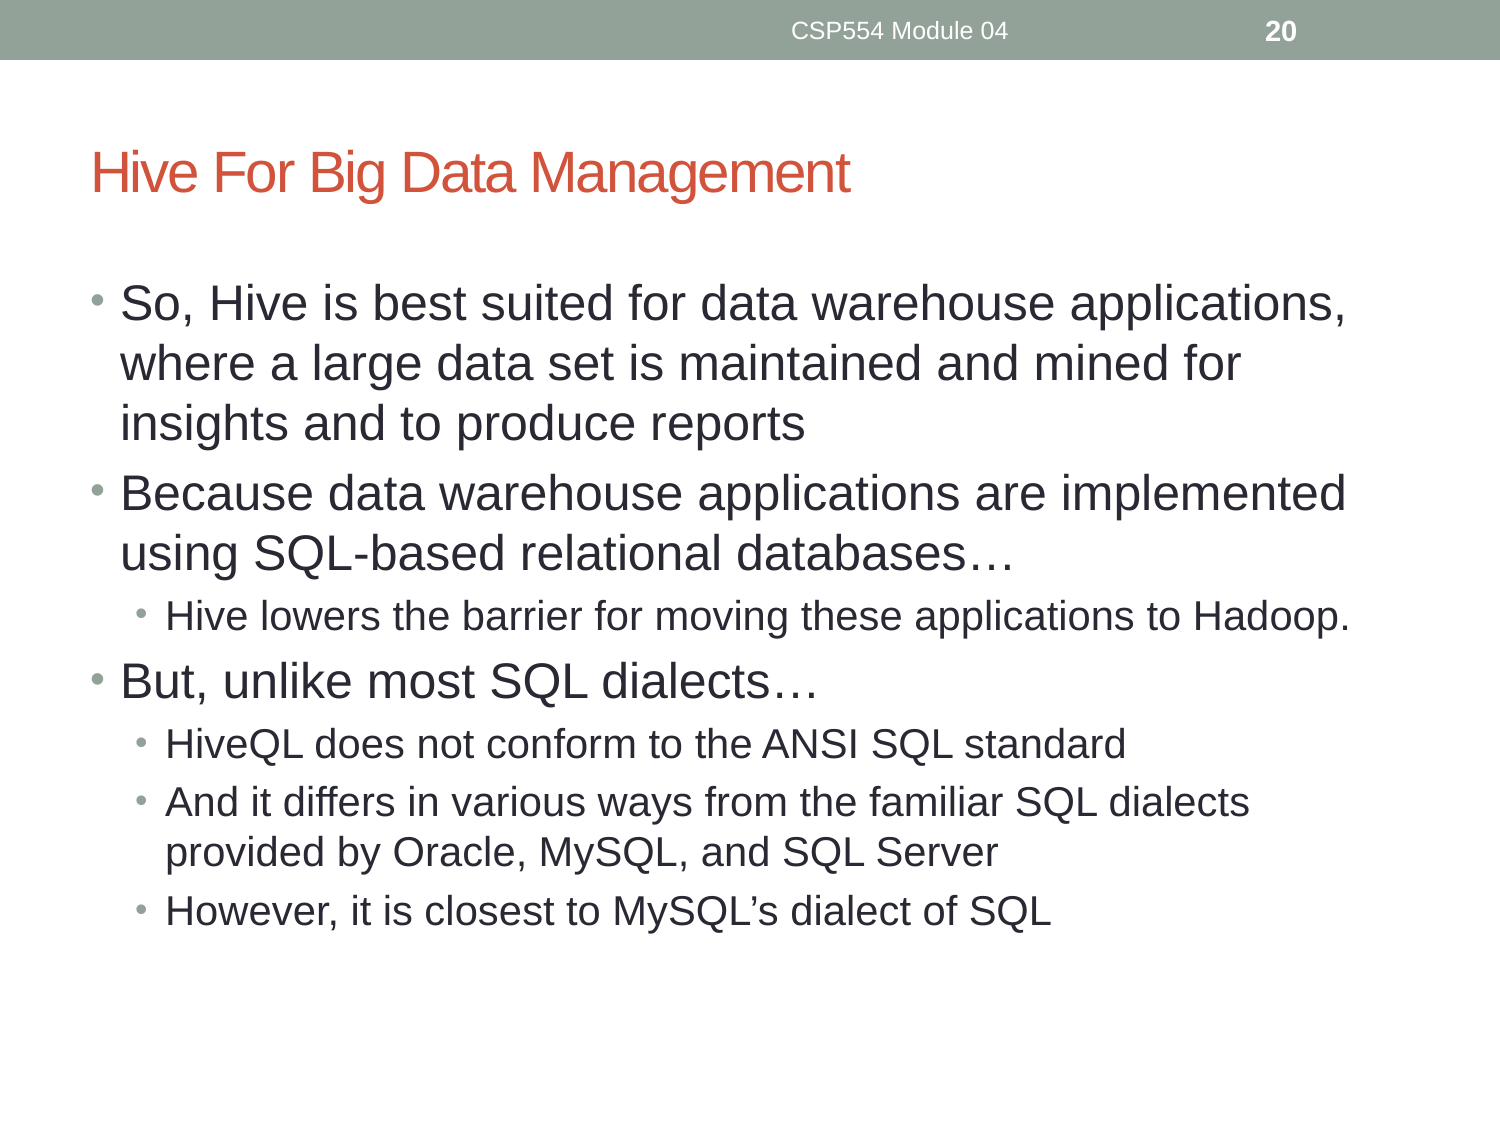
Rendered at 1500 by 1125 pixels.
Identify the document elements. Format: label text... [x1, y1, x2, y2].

title Hive For Big Data Management [75, 87, 1425, 250]
list So, Hive is best suited for data warehouse applications, where a large data set is maintained and mined for insights and to produce reports Because data warehouse applications are implemented using SQL-based relational databases… Hive lowers the barrier for moving these applications to Hadoop. But, unlike most SQL dialects… HiveQL does not conform to the ANSI SQL standard And it differs in various ways from the familiar SQL dialects provided by Oracle, MySQL, and SQL Server However, it is closest to MySQL’s dialect of SQL [75, 262, 1425, 1063]
slide_number 20 [1250, 3, 1425, 57]
footer CSP554 Module 04 [562, 3, 1238, 57]
